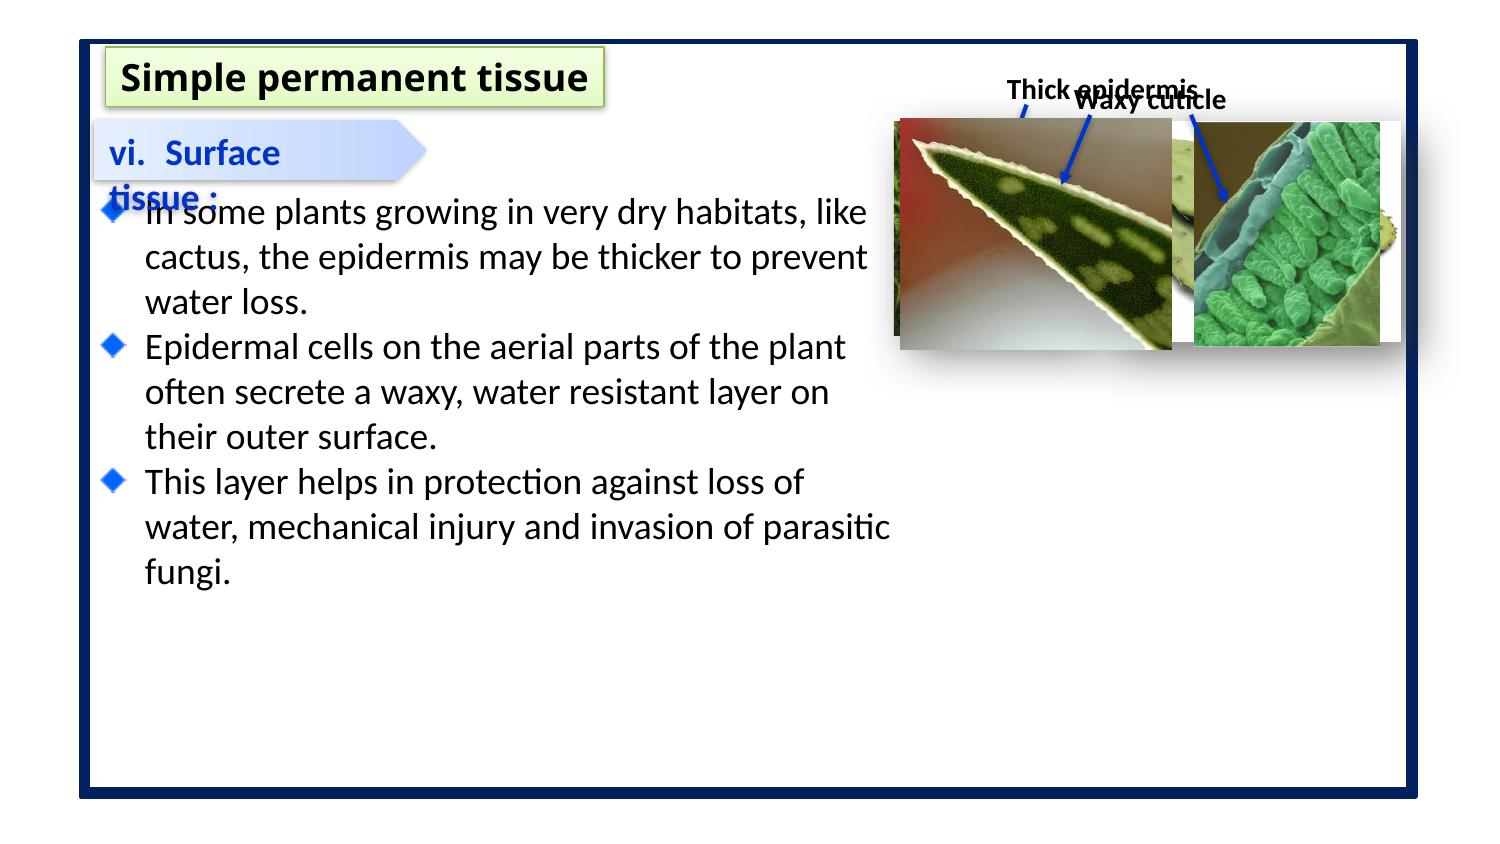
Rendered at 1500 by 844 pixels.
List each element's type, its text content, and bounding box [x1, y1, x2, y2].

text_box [991, 62, 1215, 117]
picture [100, 331, 127, 358]
picture [100, 196, 127, 223]
text_box vi. Surface tissue : [93, 119, 428, 181]
text_box Simple permanent tissue [105, 46, 605, 107]
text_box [1057, 72, 1243, 204]
text_box In some plants growing in very dry habitats, like cactus, the epidermis may be thicker to prevent water loss. Epidermal cells on the aerial parts of the plant often secrete a waxy, water resistant layer on their outer surface. This layer helps in protection against loss of water, mechanical injury and invasion of parasitic fungi. [85, 179, 908, 600]
picture [100, 466, 127, 493]
picture [893, 118, 1401, 351]
